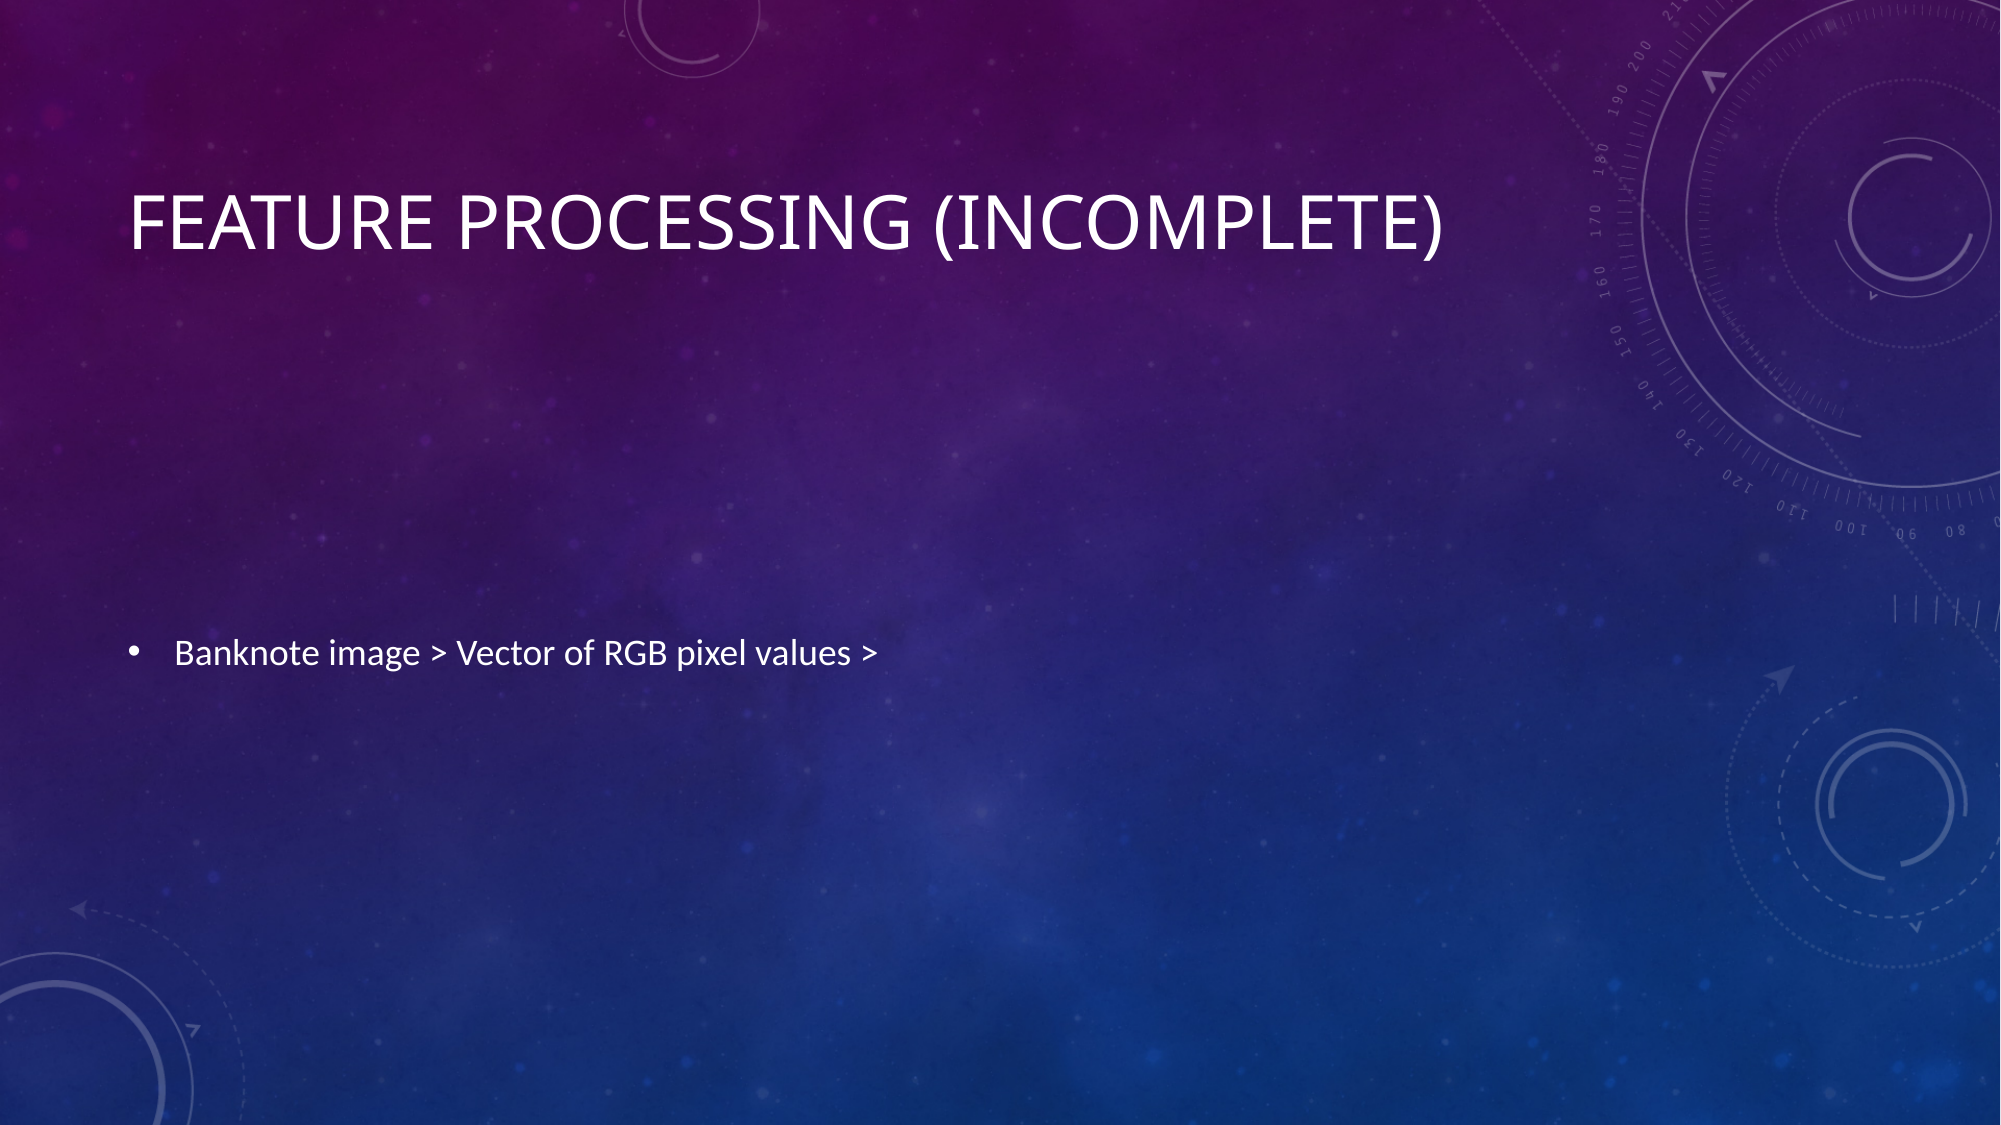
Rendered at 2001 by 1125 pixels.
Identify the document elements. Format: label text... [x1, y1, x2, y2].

list Banknote image > Vector of RGB pixel values > [112, 351, 1775, 950]
picture [0, 0, 2001, 1125]
title Feature processing (INCOMPLETE) [112, 99, 1775, 339]
